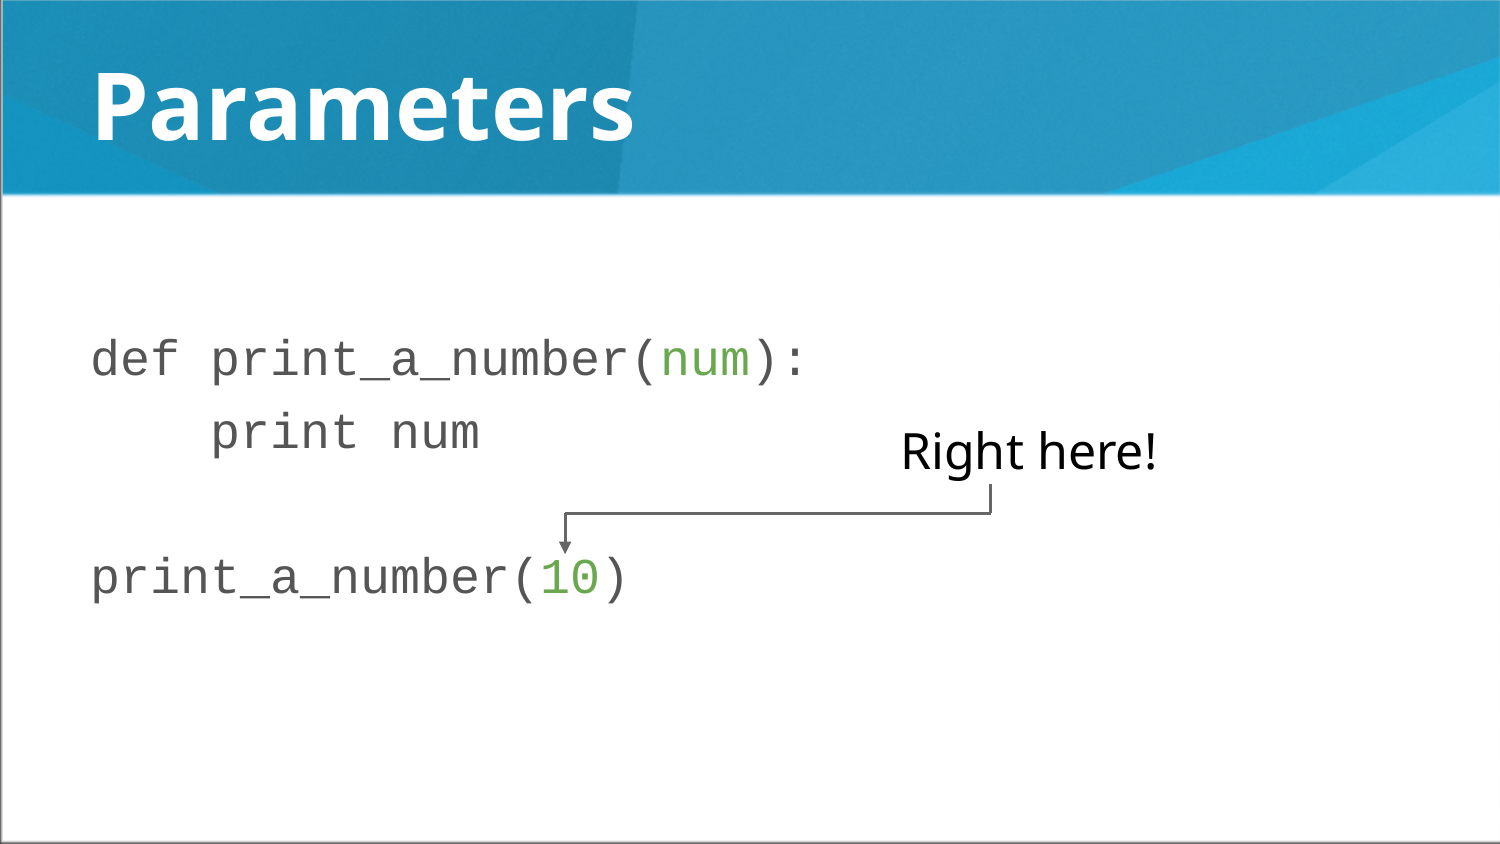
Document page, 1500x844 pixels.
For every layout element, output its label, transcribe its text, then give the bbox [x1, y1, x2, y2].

text_box def print_a_number(num): print num print_a_number(10) [75, 238, 1432, 800]
text_box Right here! [885, 404, 1379, 545]
text_box Parameters [74, 33, 1425, 175]
picture [0, 0, 1500, 844]
